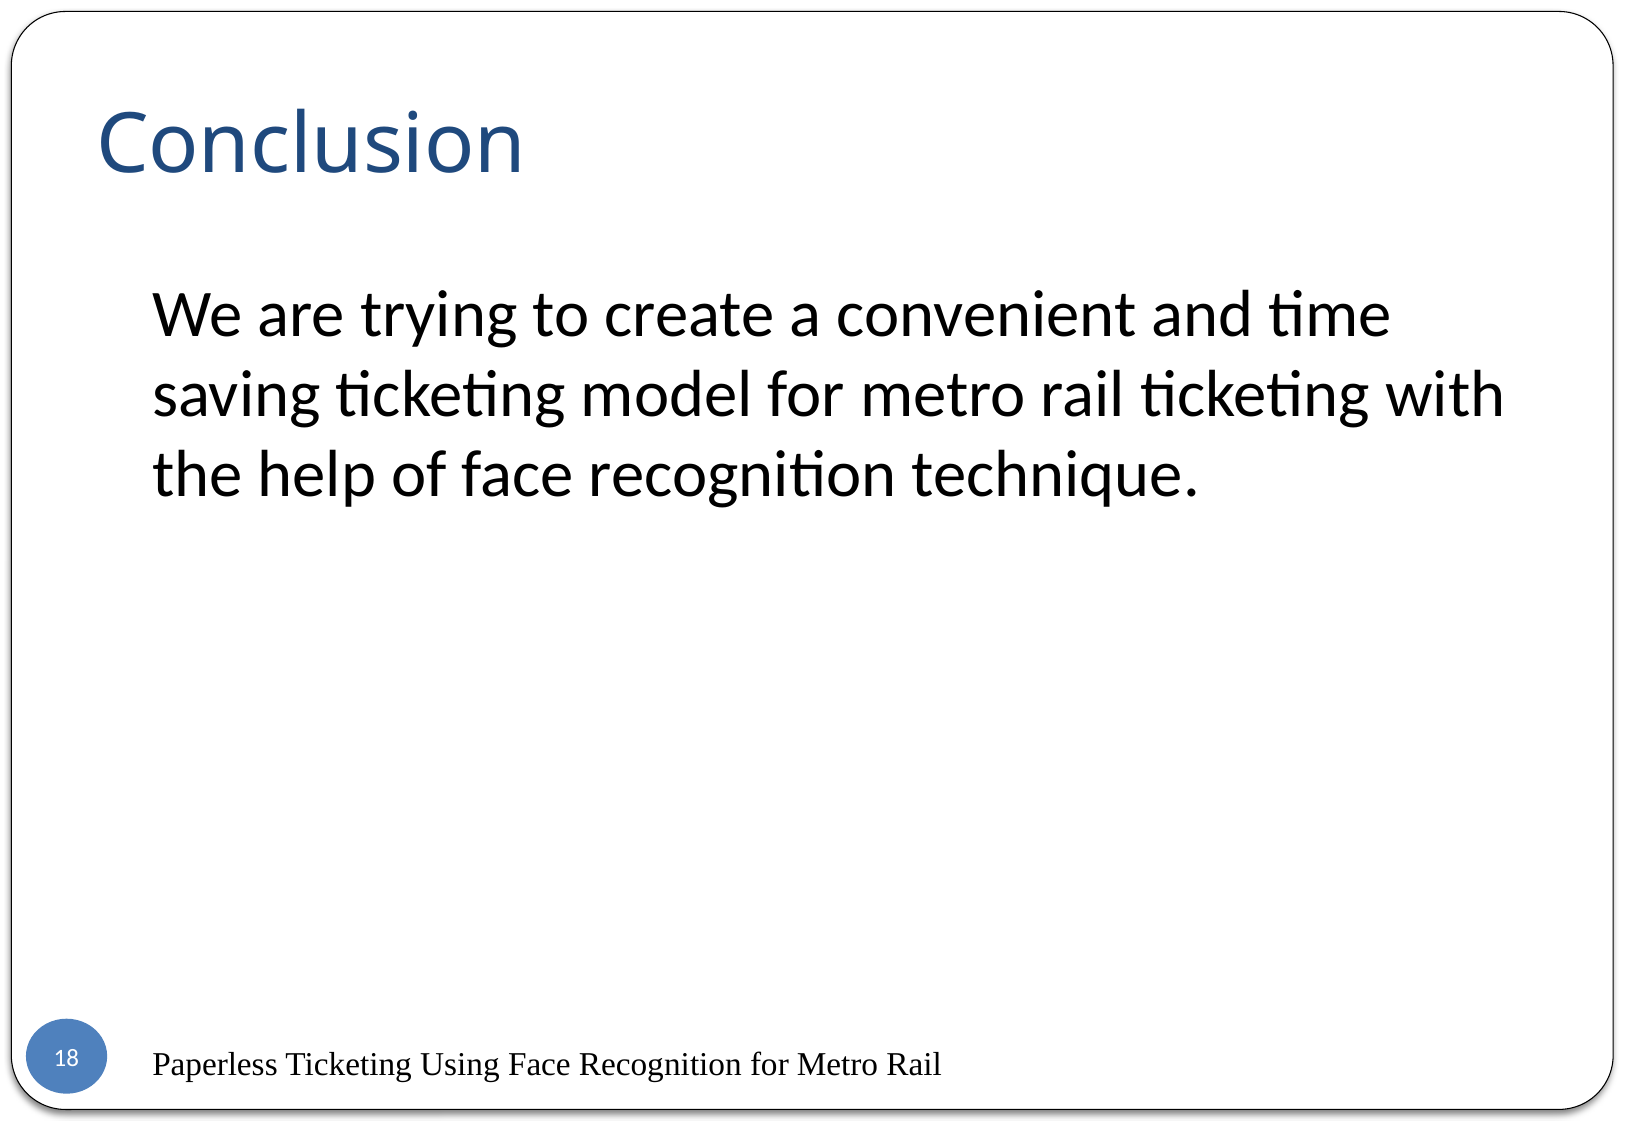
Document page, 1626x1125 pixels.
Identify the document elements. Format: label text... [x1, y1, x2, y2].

text_box We are trying to create a convenient and time saving ticketing model for metro rail ticketing with the help of face recognition technique. [81, 262, 1544, 1005]
footer Paperless Ticketing Using Face Recognition for Metro Rail [137, 1025, 1400, 1100]
slide_number 18 [25, 1018, 108, 1094]
text_box Conclusion [81, 45, 1544, 233]
